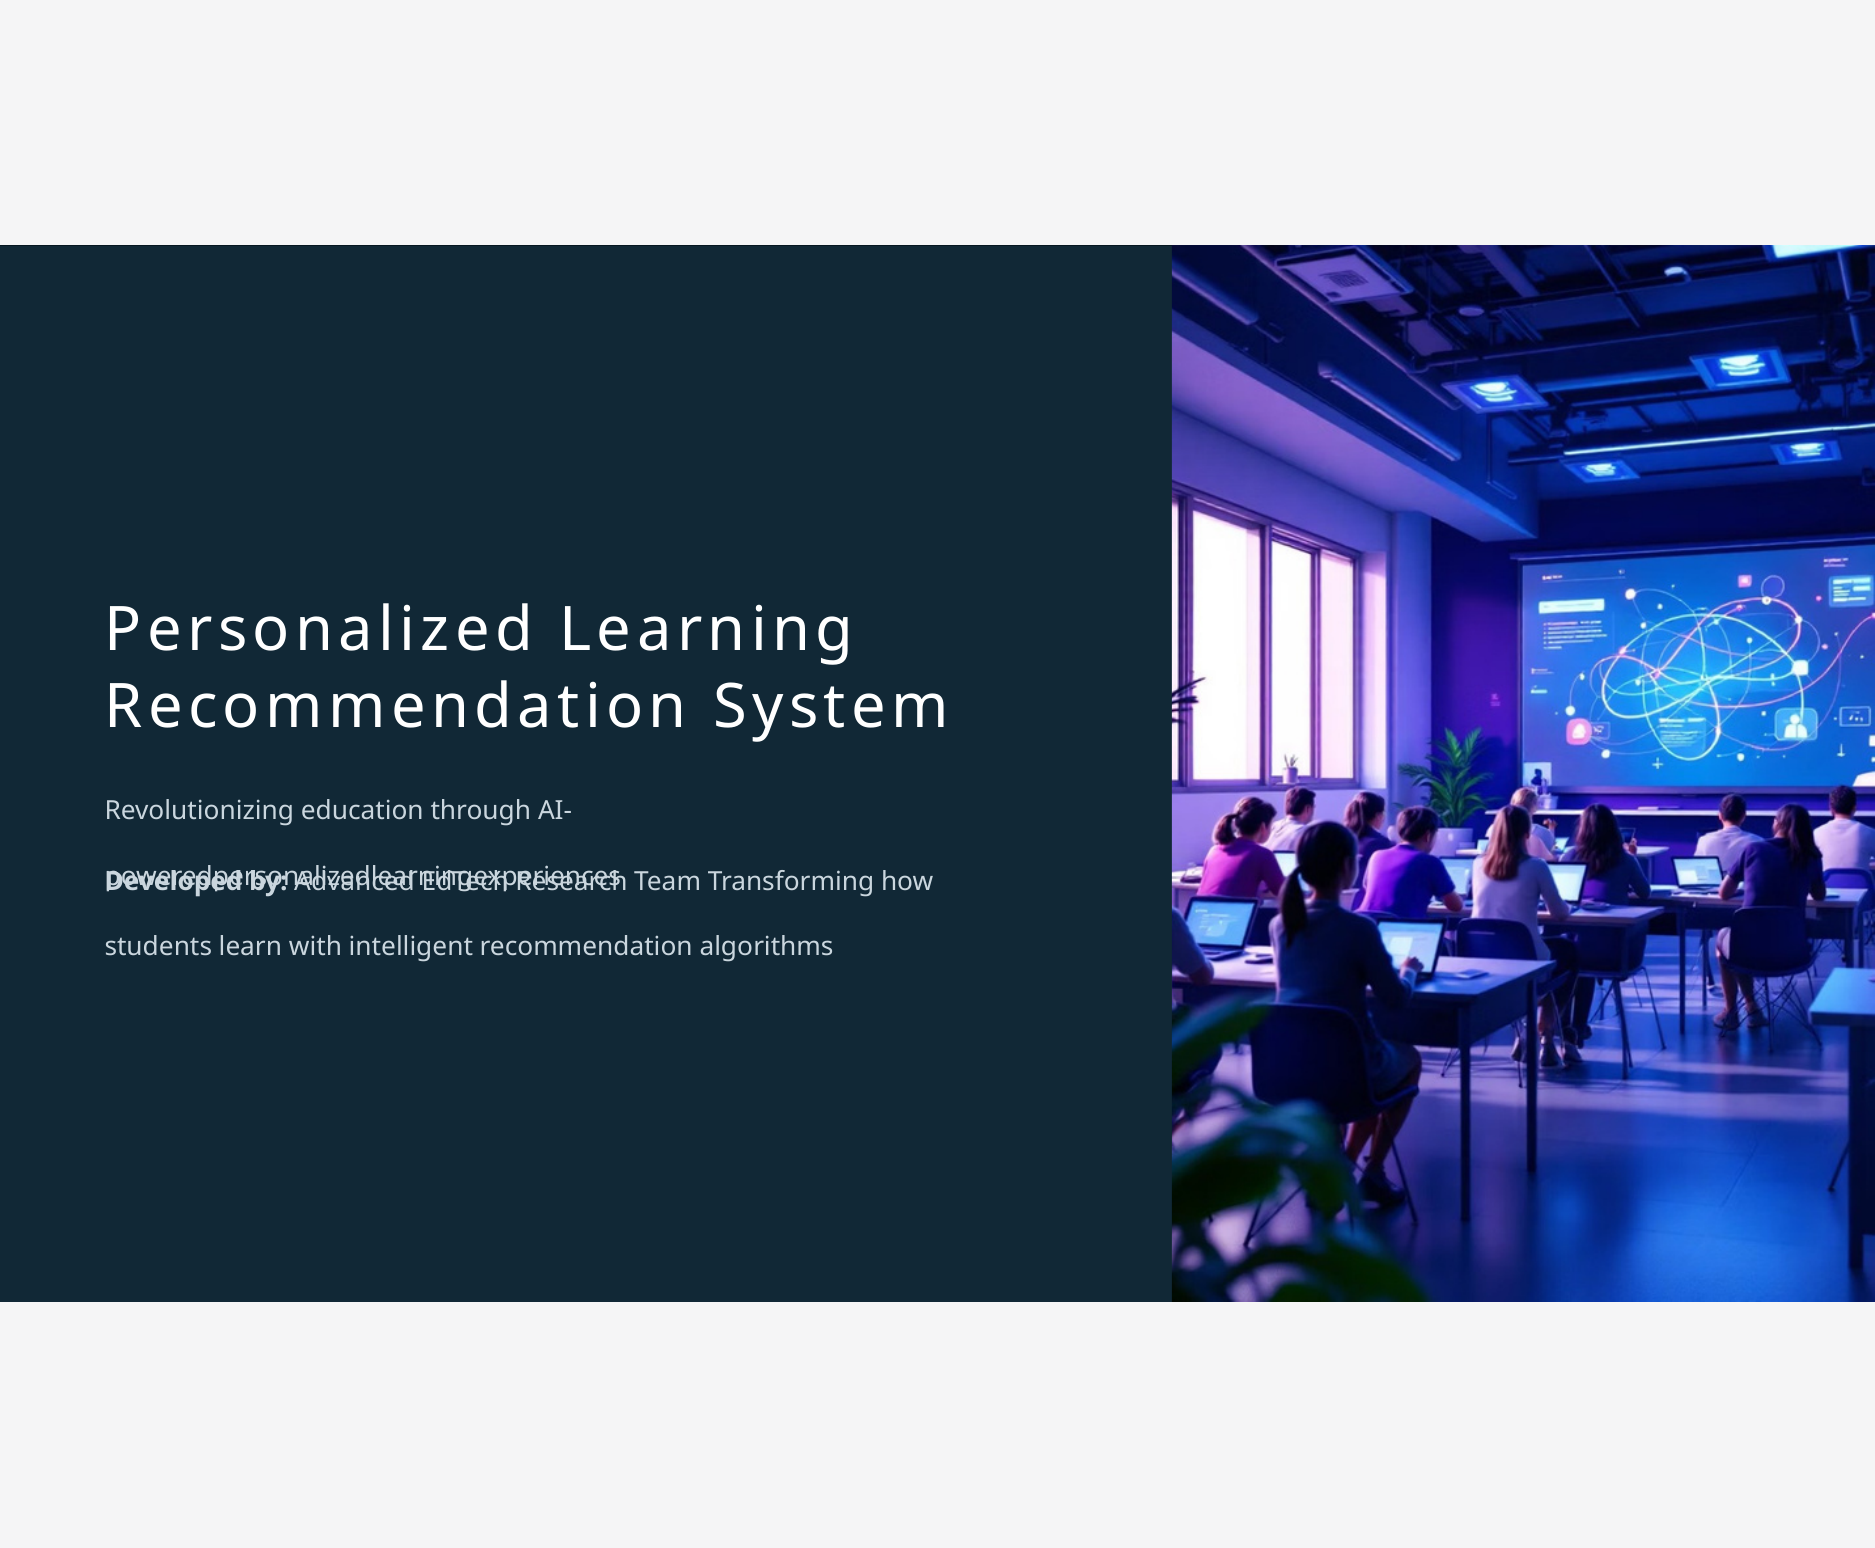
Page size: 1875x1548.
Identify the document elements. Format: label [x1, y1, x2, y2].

text_box [0, 245, 1875, 1303]
